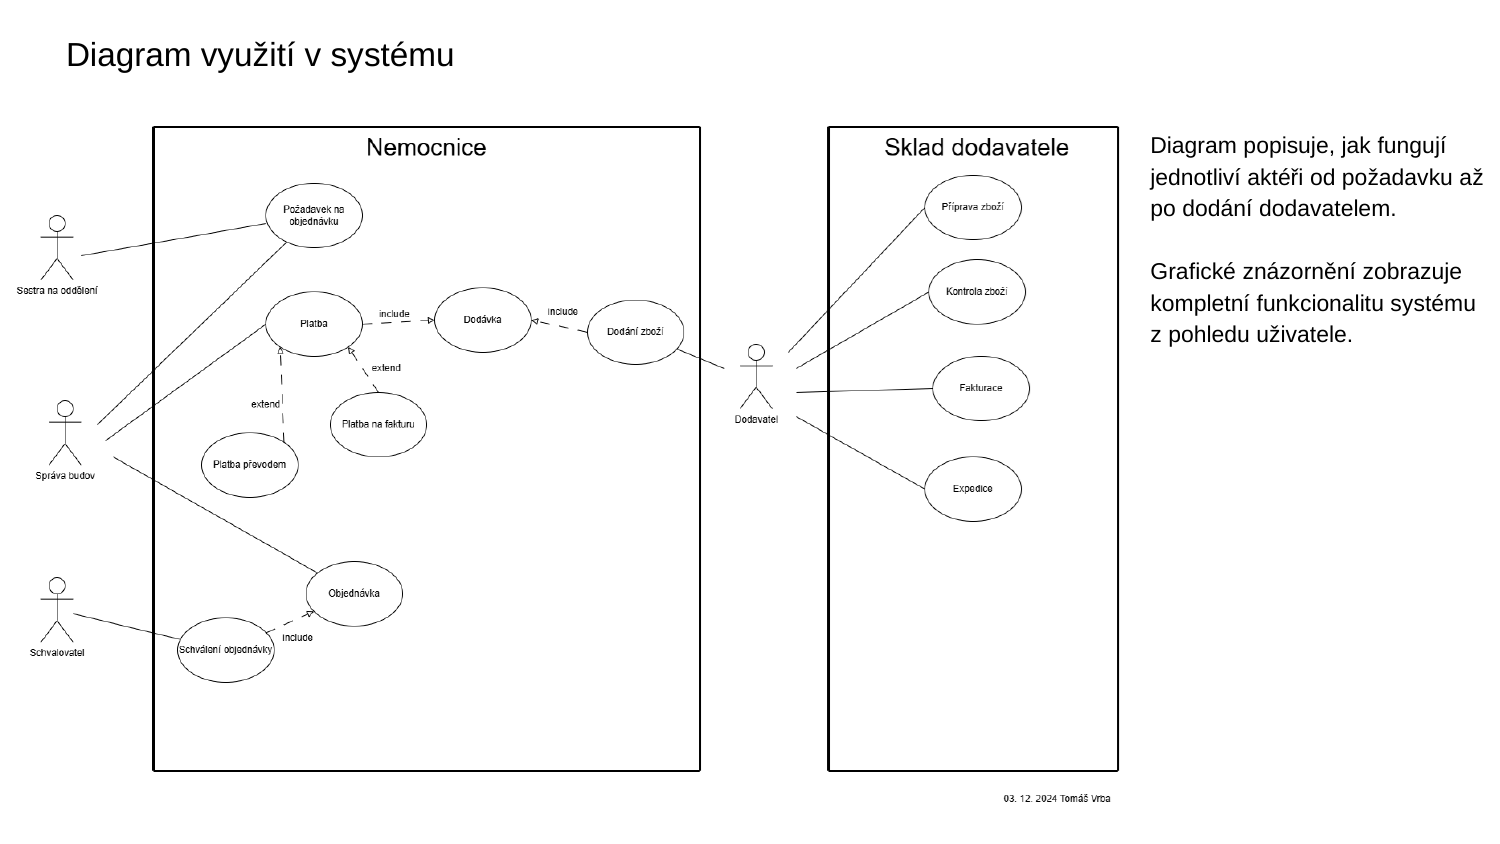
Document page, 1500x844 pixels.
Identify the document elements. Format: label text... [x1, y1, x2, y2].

picture [0, 102, 1158, 820]
title Diagram využití v systému [51, 18, 1449, 111]
list Diagram popisuje, jak fungují jednotliví aktéři od požadavku až po dodání dodavatelem. Grafické znázornění zobrazuje kompletní funkcionalitu systému z pohledu uživatele. [1162, 111, 1500, 716]
